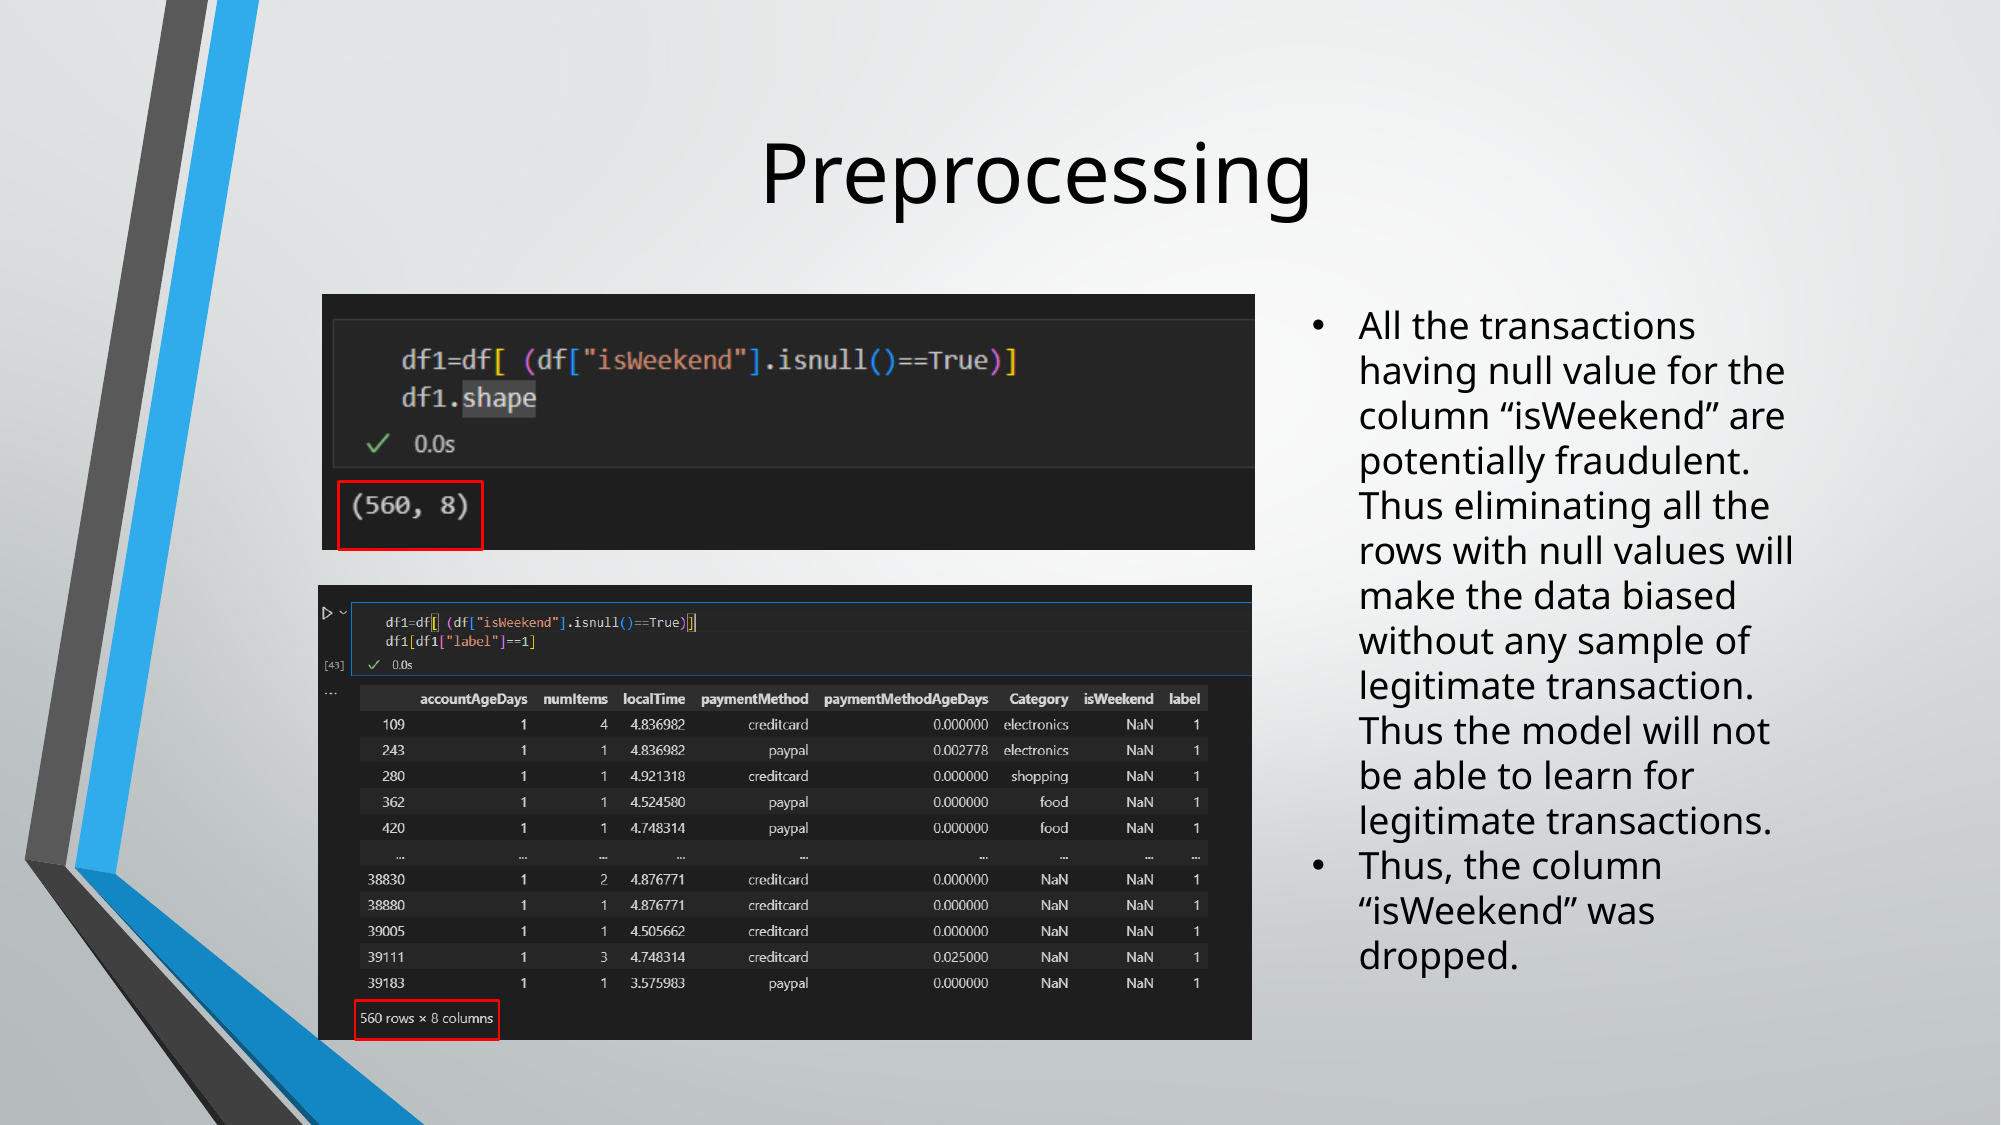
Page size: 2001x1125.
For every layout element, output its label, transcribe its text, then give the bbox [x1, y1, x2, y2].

title Preprocessing [338, 78, 1737, 262]
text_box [317, 585, 1252, 1040]
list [321, 294, 1256, 550]
text_box All the transactions having null value for the column “isWeekend” are potentially fraudulent. Thus eliminating all the rows with null values will make the data biased without any sample of legitimate transaction. Thus the model will not be able to learn for legitimate transactions. Thus, the column “isWeekend” was dropped. [1297, 294, 1826, 985]
